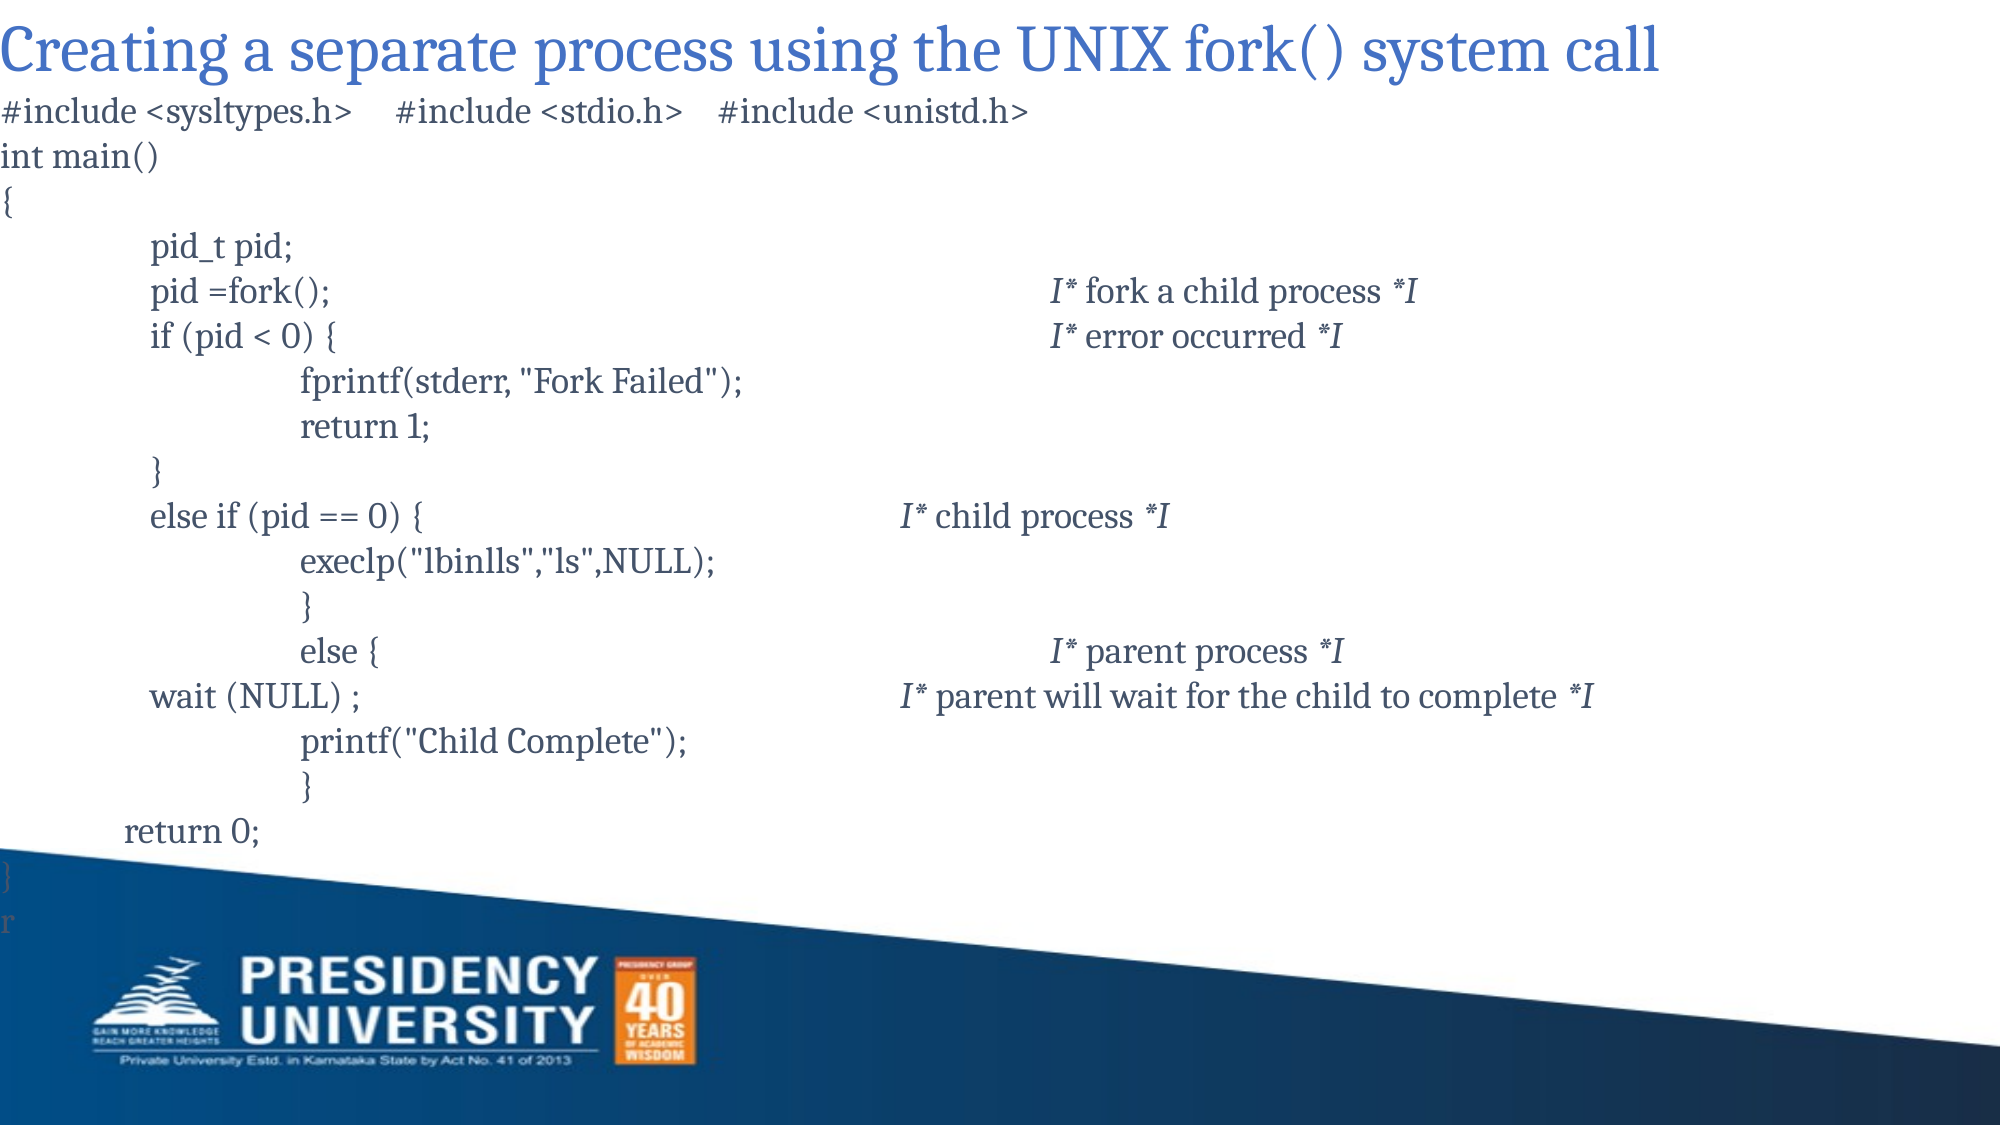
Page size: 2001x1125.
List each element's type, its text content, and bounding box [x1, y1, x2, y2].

list #include <sysltypes.h> #include <stdio.h> #include <unistd.h> int main() { pid_t pid; pid =fork(); I* fork a child process *I if (pid < 0) { I* error occurred *I fprintf(stderr, "Fork Failed"); return 1; } else if (pid == 0) { I* child process *I execlp("lbinlls","ls",NULL); } else { I* parent process *I wait (NULL) ; I* parent will wait for the child to complete *I printf("Child Complete"); } return 0; } r [0, 85, 2000, 950]
picture [0, 950, 2000, 1125]
title Creating a separate process using the UNIX fork() system call [0, 5, 2000, 85]
